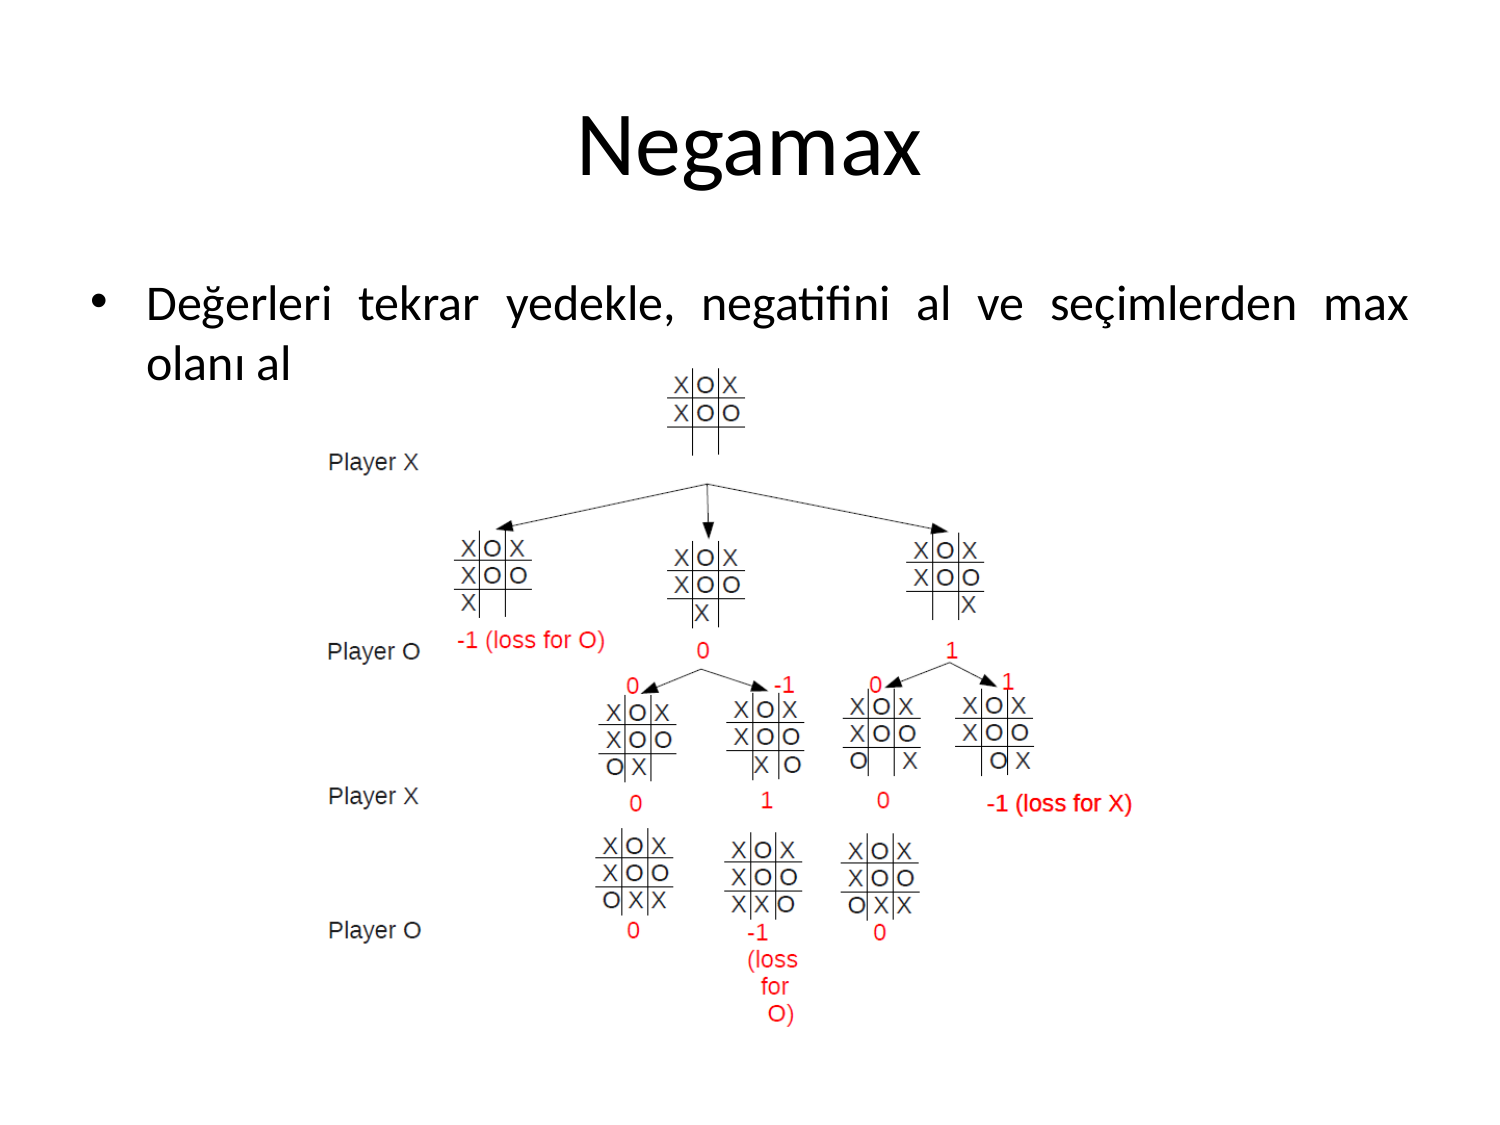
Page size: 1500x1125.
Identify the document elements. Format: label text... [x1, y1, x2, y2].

title Negamax [75, 45, 1425, 233]
list Değerleri tekrar yedekle, negatifini al ve seçimlerden max olanı al [75, 262, 1425, 1005]
picture [324, 361, 1137, 1031]
